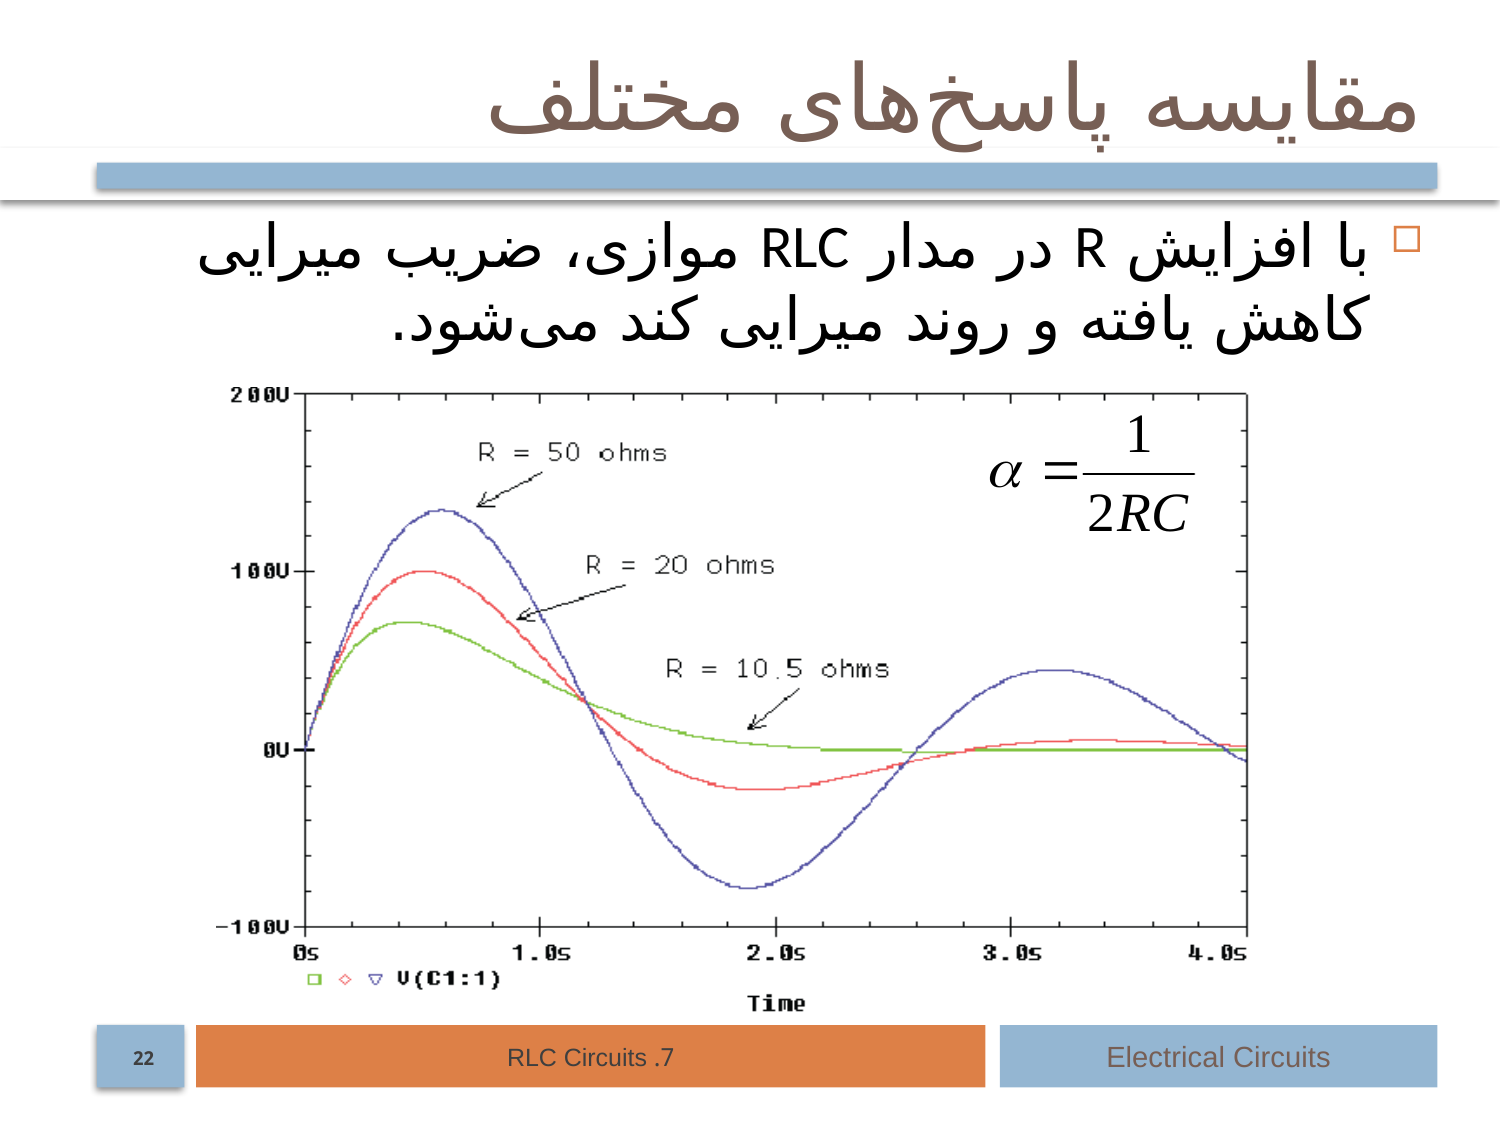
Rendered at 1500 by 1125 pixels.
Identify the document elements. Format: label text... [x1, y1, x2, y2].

slide_number 22 [99, 1038, 188, 1079]
picture [216, 387, 1251, 1013]
title مقایسه پاسخ‌های مختلف [100, 37, 1438, 150]
slide_number Electrical Circuits [999, 1025, 1438, 1088]
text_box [981, 399, 1204, 544]
footer 7. RLC Circuits [196, 1025, 986, 1088]
